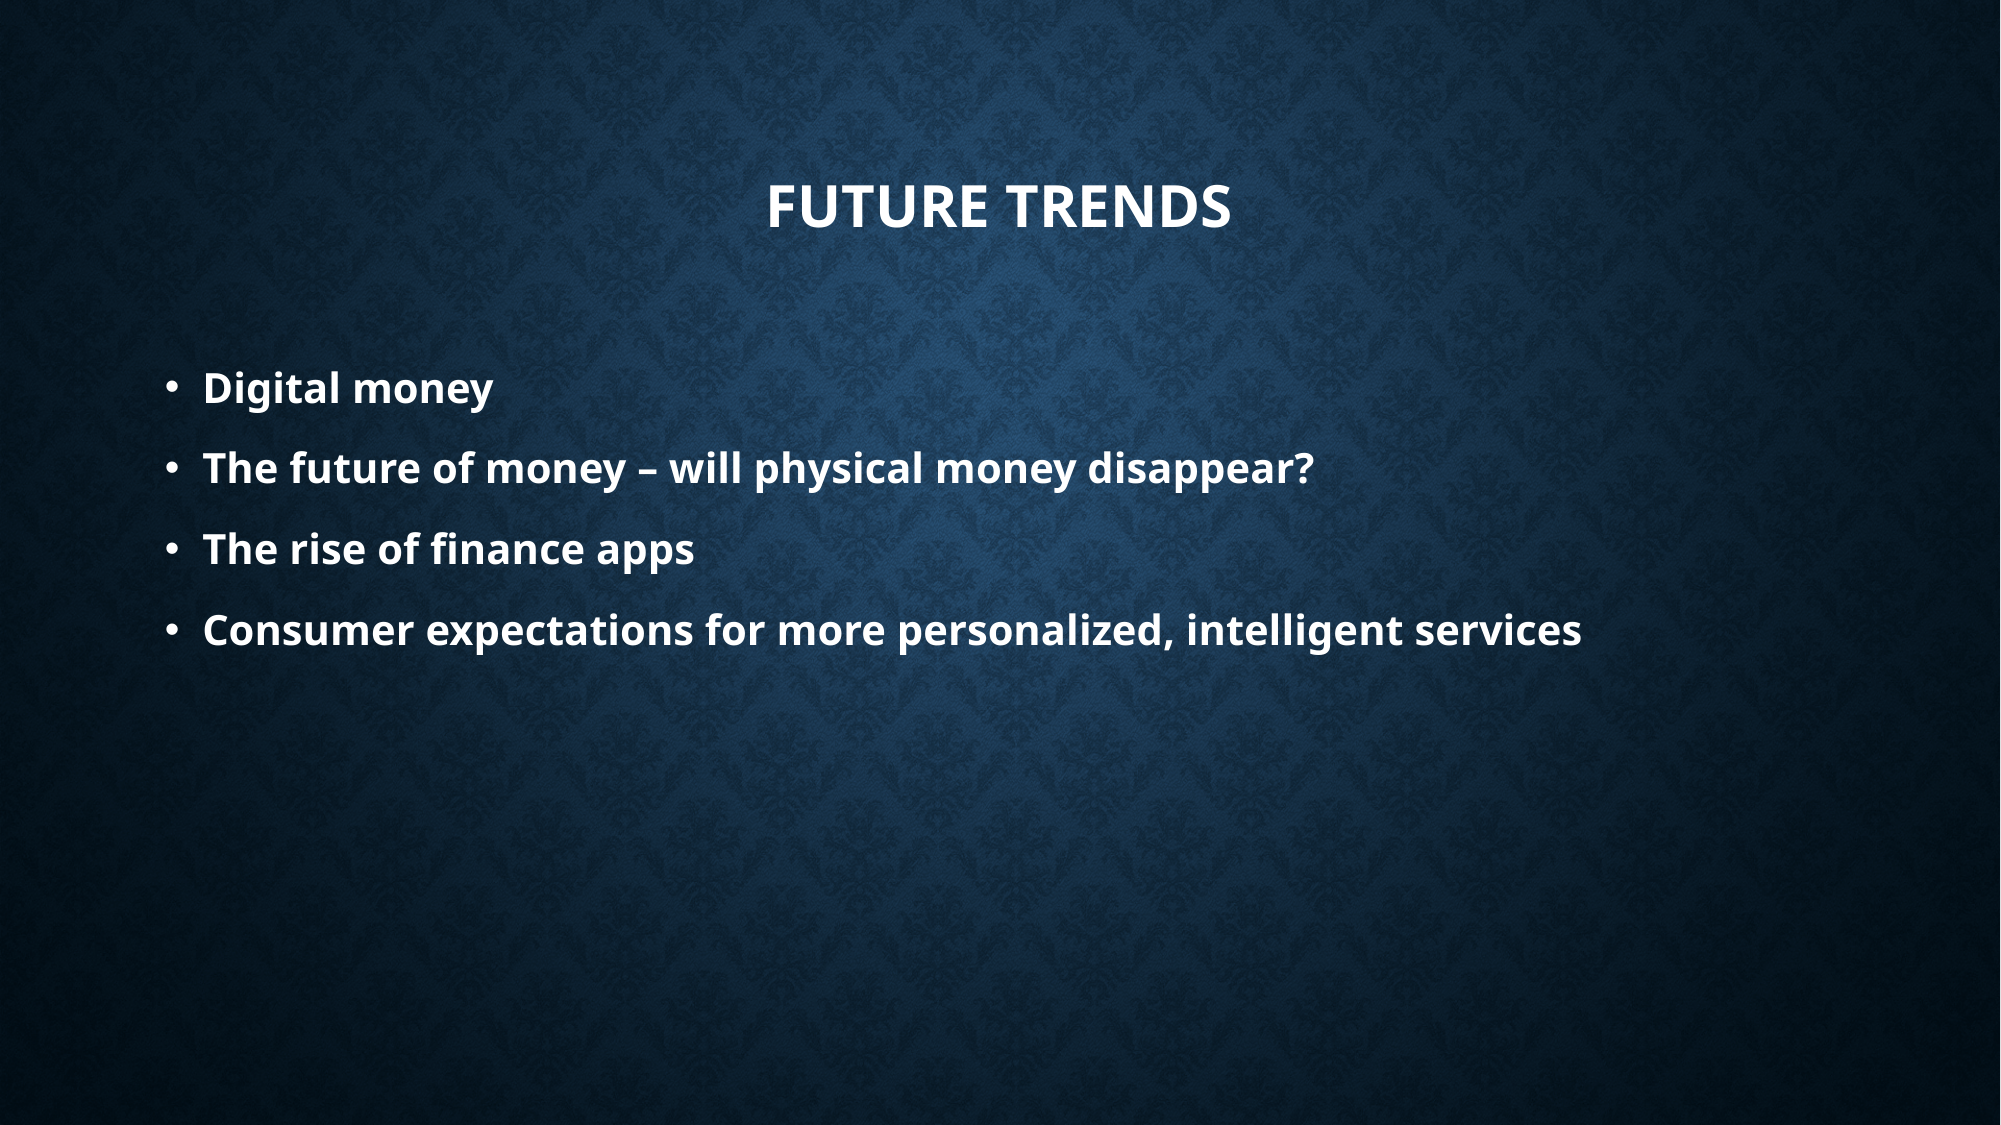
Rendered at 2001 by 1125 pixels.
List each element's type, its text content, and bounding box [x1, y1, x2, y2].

title FUTURE TRENDS [149, 99, 1849, 318]
list Digital money The future of money – will physical money disappear? The rise of finance apps Consumer expectations for more personalized, intelligent services [149, 343, 1849, 950]
